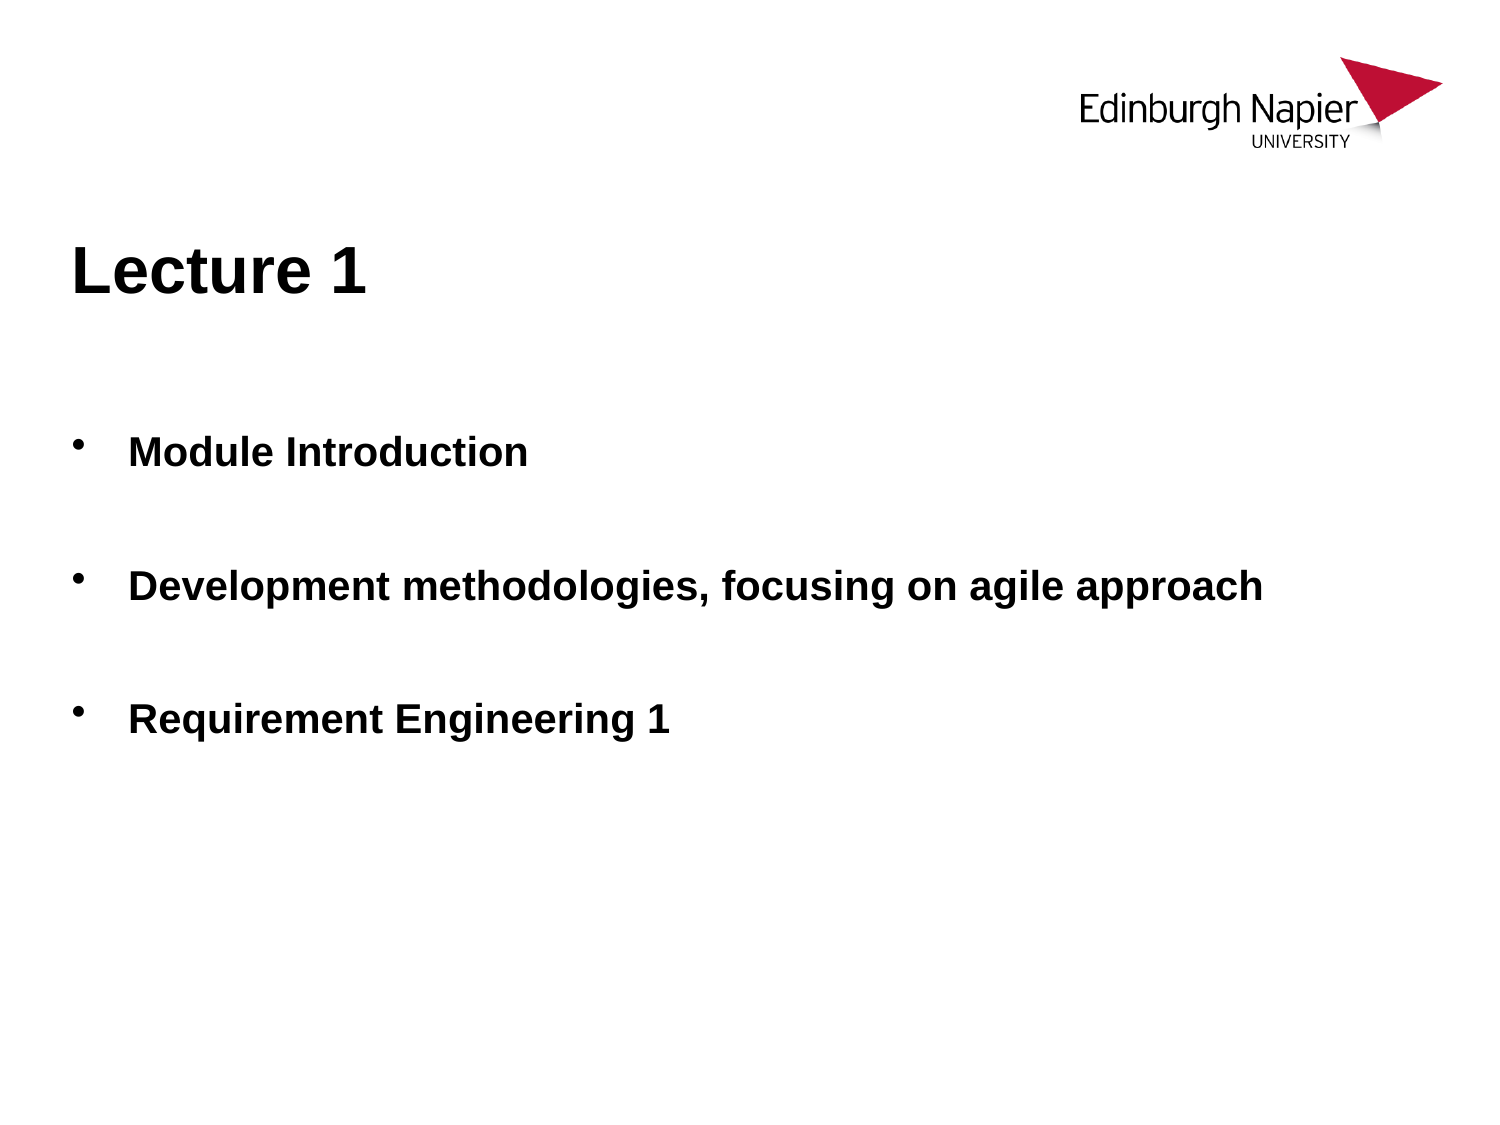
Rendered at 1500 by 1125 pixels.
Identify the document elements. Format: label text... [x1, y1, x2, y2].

list Module Introduction Development methodologies, focusing on agile approach Requirement Engineering 1 [56, 342, 1443, 1037]
title Lecture 1 [56, 209, 1443, 325]
picture [1081, 57, 1443, 148]
